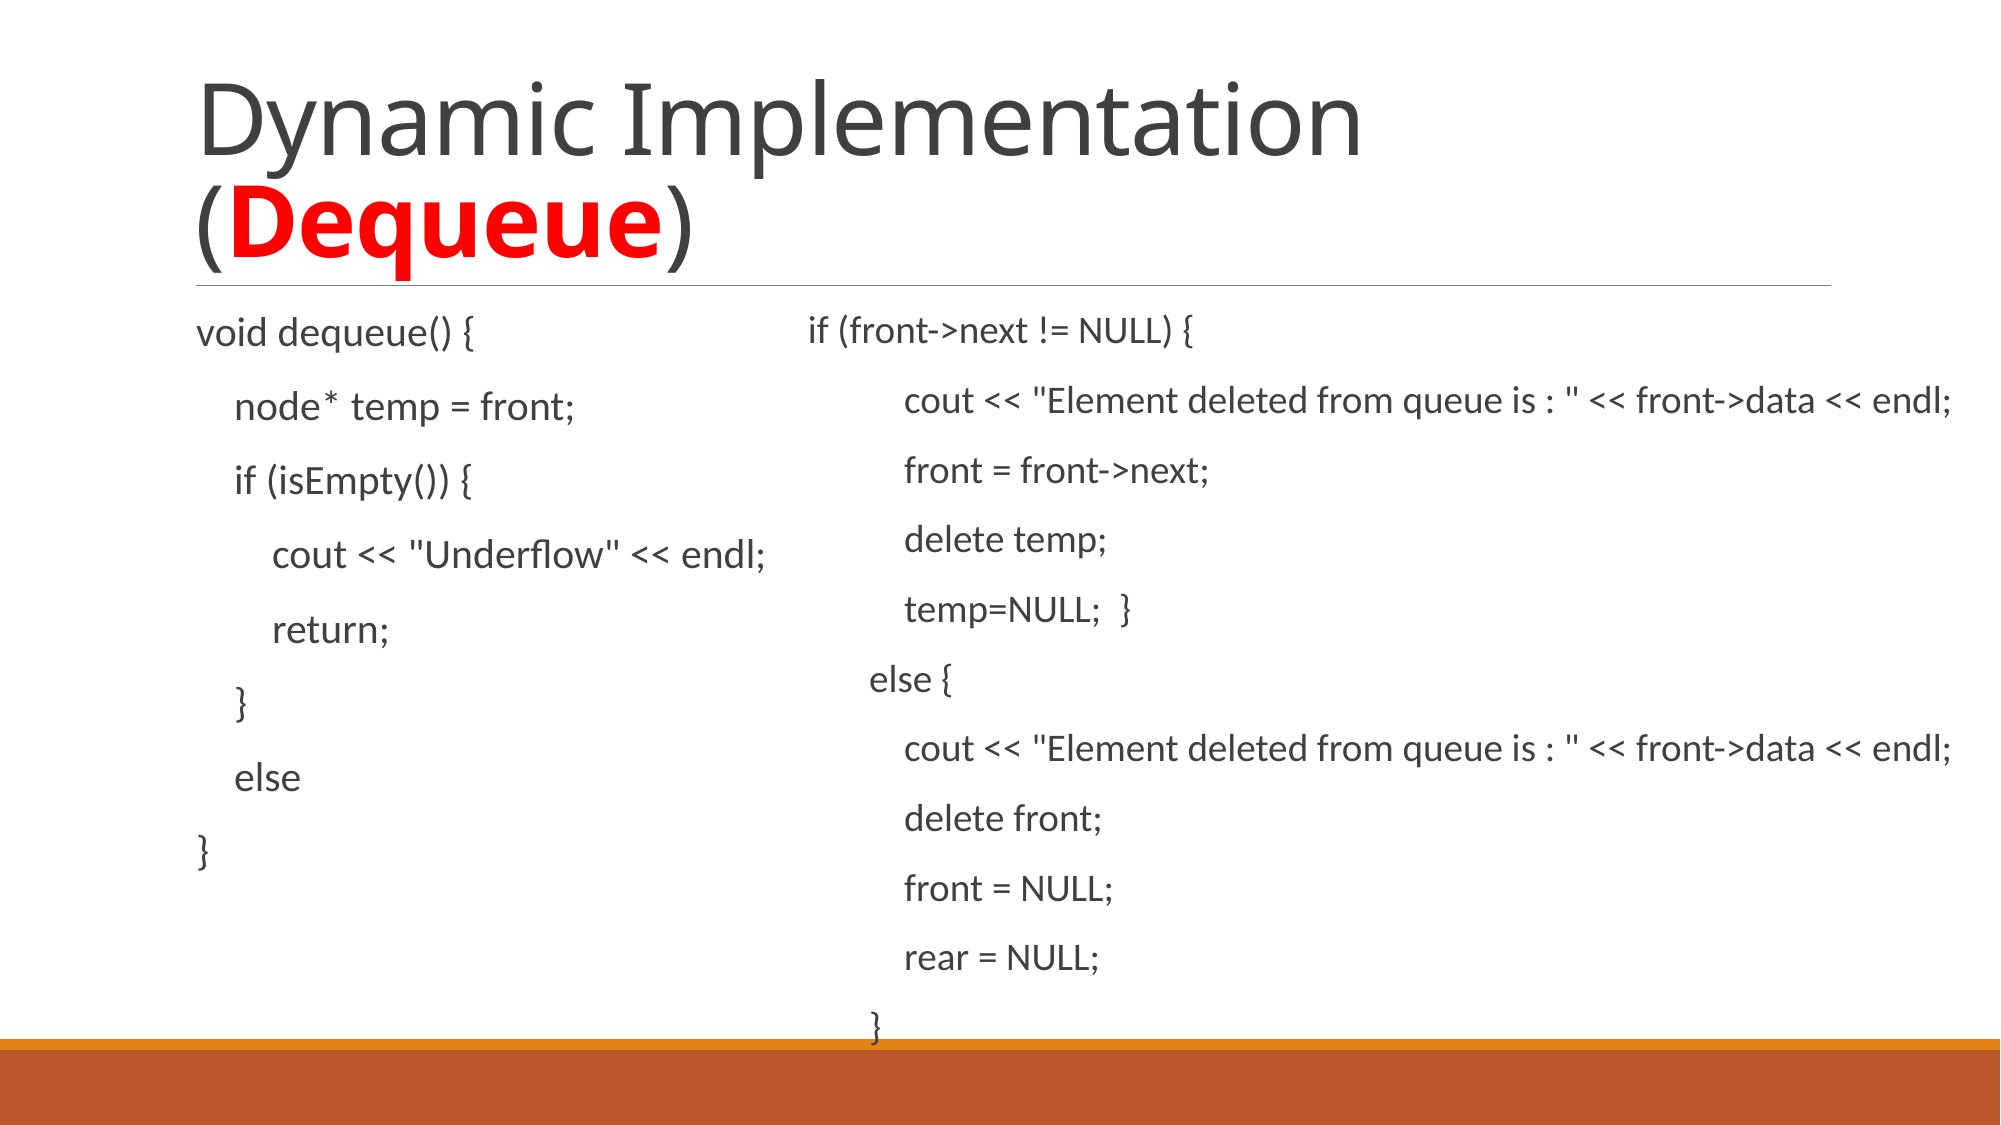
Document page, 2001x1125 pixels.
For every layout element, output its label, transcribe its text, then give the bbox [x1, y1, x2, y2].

list void dequeue() { node* temp = front; if (isEmpty()) { cout << "Underflow" << endl; return; } else } [180, 302, 784, 1071]
list if (front->next != NULL) { cout << "Element deleted from queue is : " << front->data << endl; front = front->next; delete temp; temp=NULL; } else { cout << "Element deleted from queue is : " << front->data << endl; delete front; front = NULL; rear = NULL; } [784, 302, 2000, 1071]
title Dynamic Implementation (Dequeue) [180, 47, 1830, 285]
